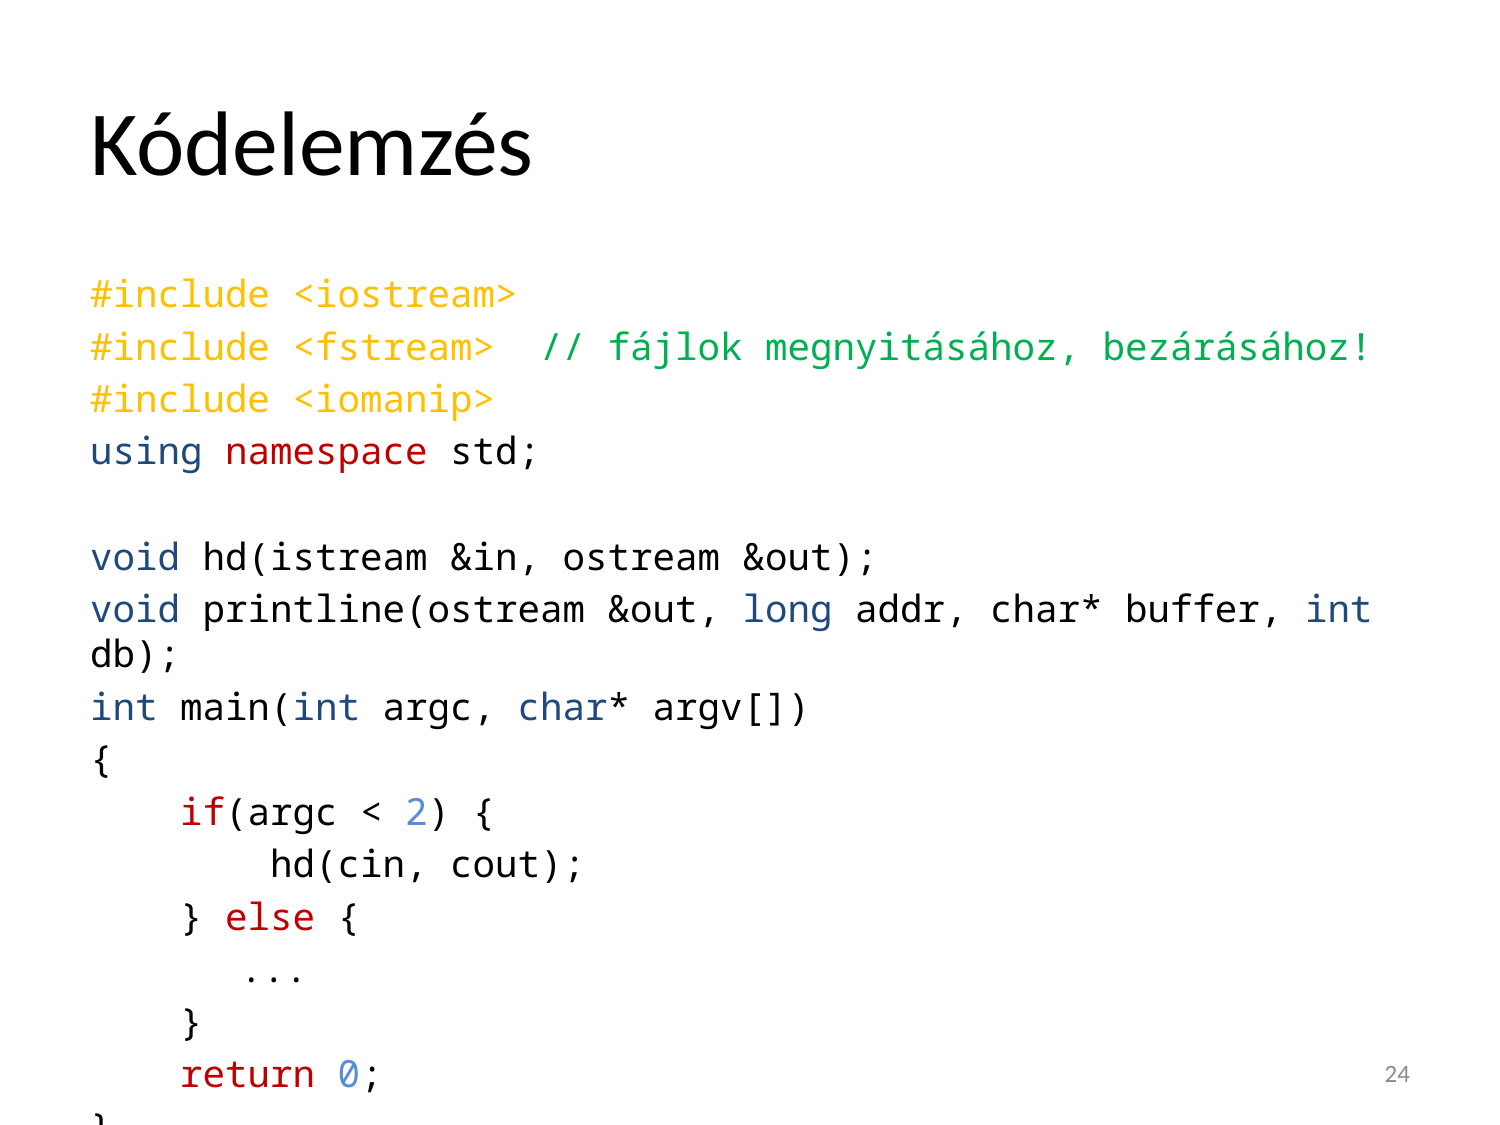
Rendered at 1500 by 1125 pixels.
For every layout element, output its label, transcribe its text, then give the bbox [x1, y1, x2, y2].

slide_number 24 [1074, 1042, 1425, 1103]
title Kódelemzés [75, 45, 1425, 233]
list #include <iostream> #include <fstream> // fájlok megnyitásához, bezárásához! #include <iomanip> using namespace std; void hd(istream &in, ostream &out); void printline(ostream &out, long addr, char* buffer, int db); int main(int argc, char* argv[]) { if(argc < 2) { hd(cin, cout); } else { ... } return 0; } [75, 262, 1425, 1005]
